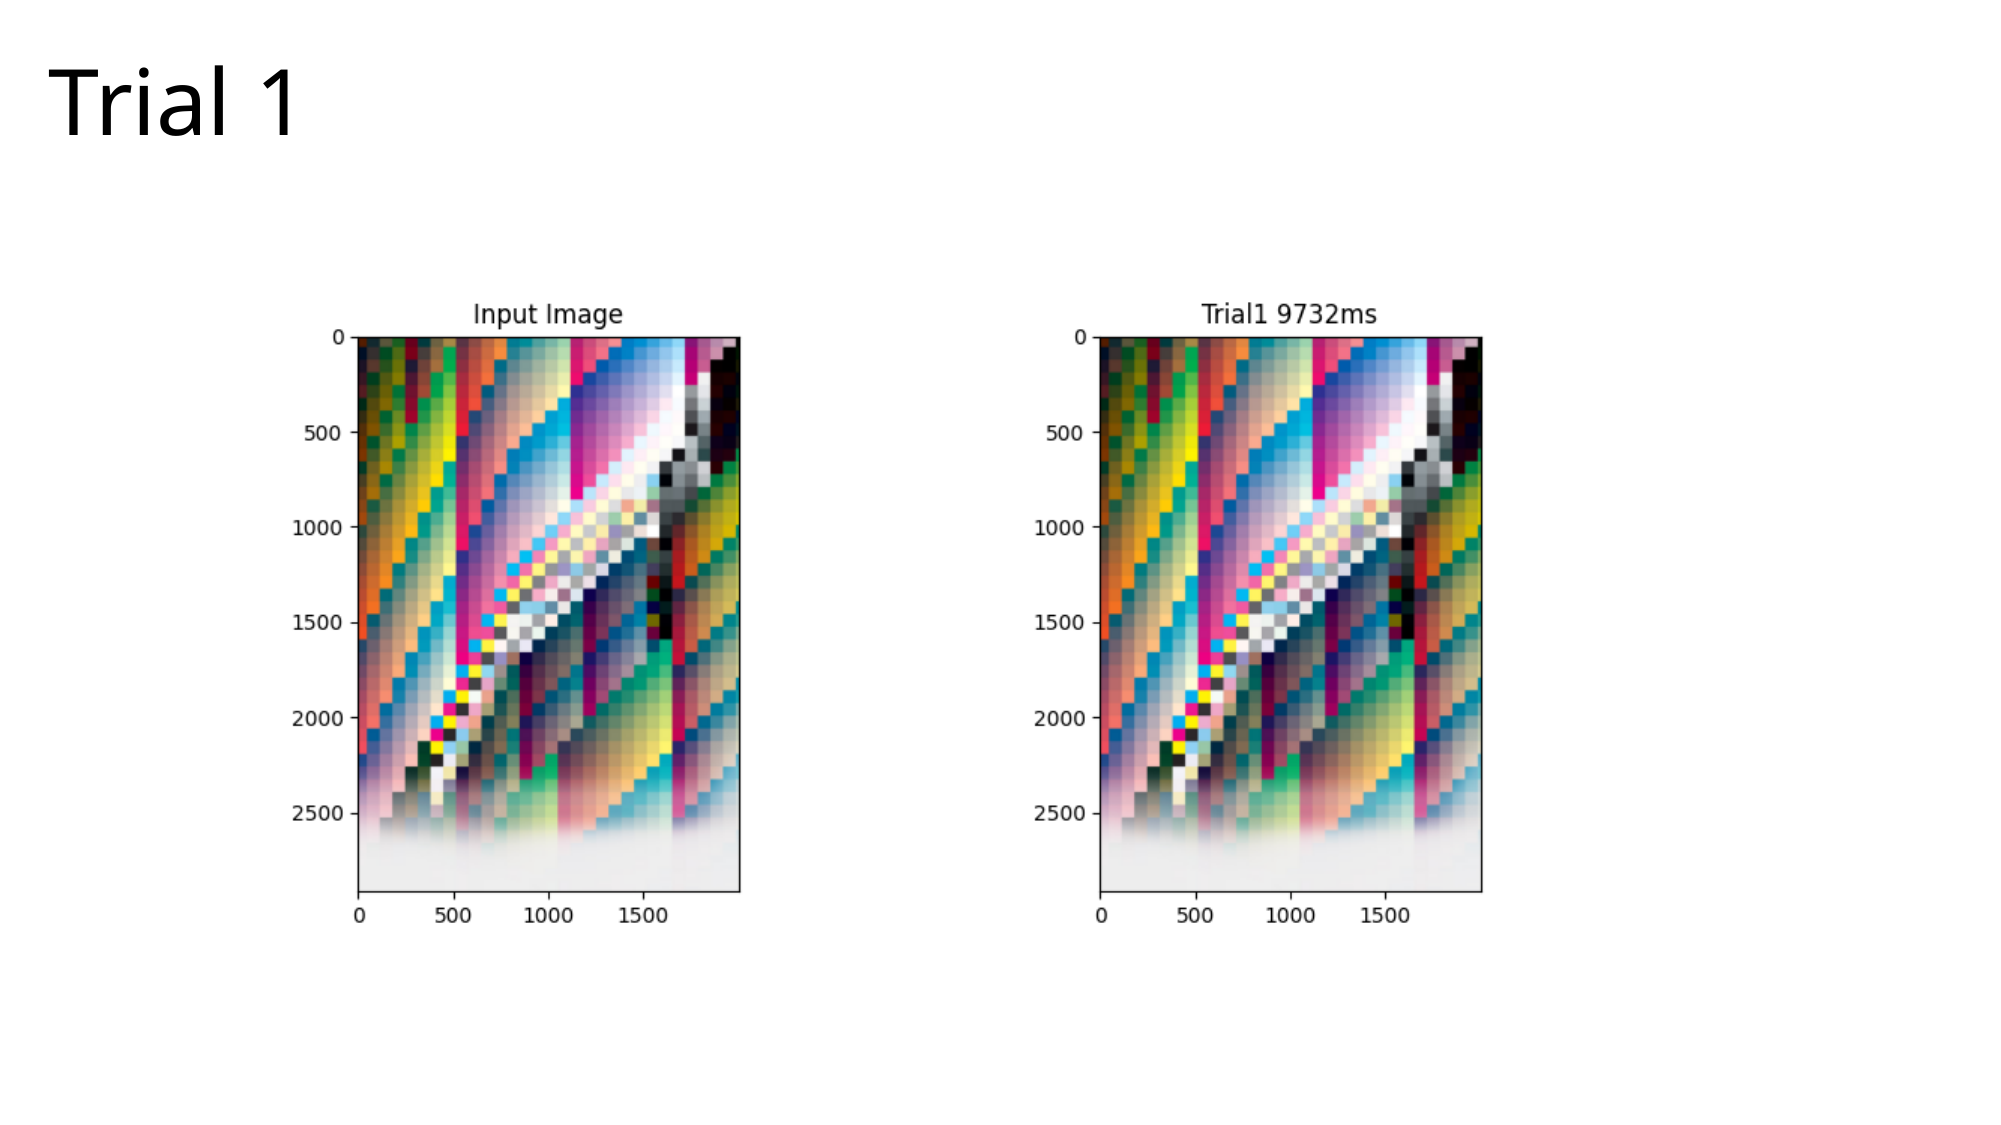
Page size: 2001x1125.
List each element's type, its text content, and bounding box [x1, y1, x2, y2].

picture [56, 250, 1759, 971]
title Trial 1 [33, 0, 1759, 215]
